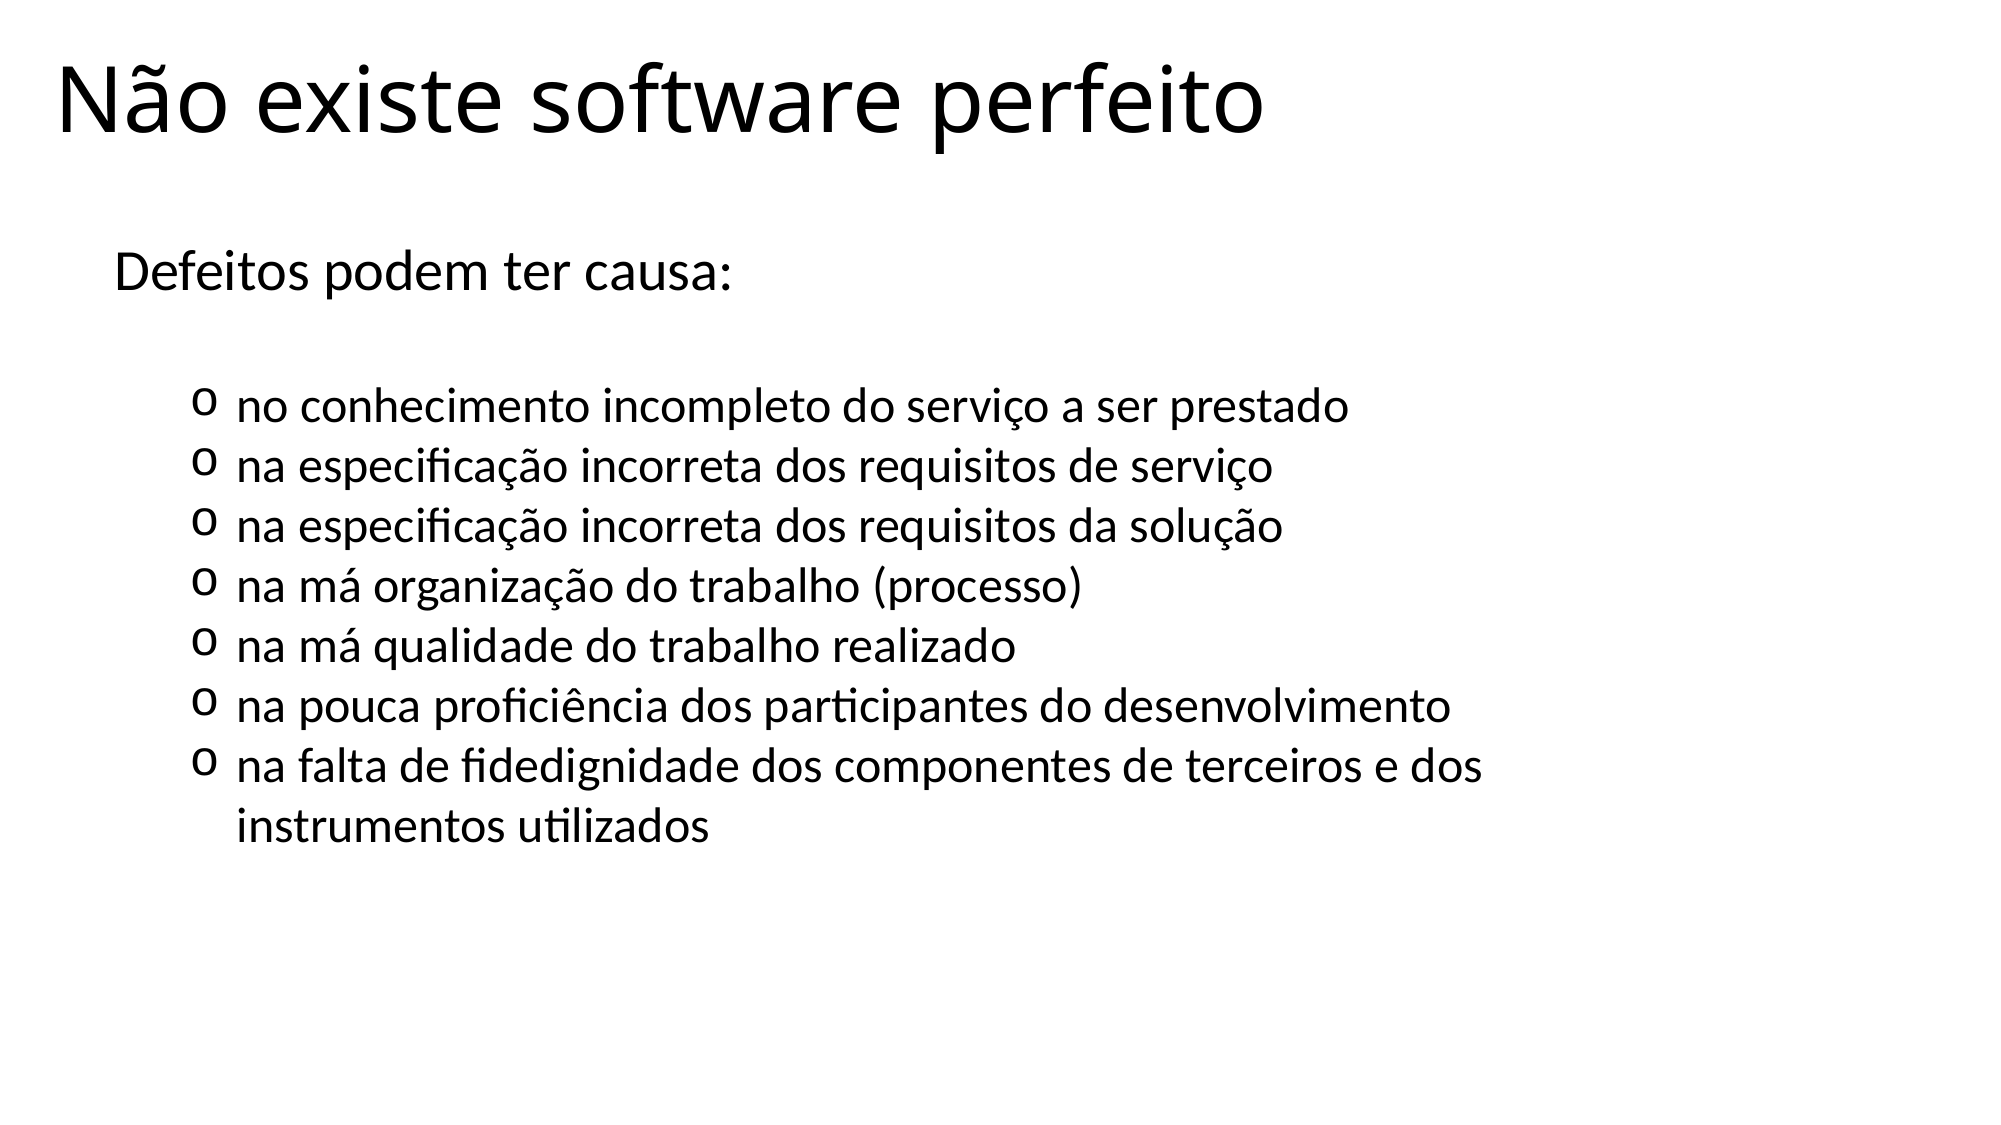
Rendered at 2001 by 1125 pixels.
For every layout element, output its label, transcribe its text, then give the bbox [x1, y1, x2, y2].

text_box Defeitos podem ter causa: no conhecimento incompleto do serviço a ser prestado na especificação incorreta dos requisitos de serviço na especificação incorreta dos requisitos da solução na má organização do trabalho (processo) na má qualidade do trabalho realizado na pouca proficiência dos participantes do desenvolvimento na falta de fidedignidade dos componentes de terceiros e dos instrumentos utilizados [99, 224, 1763, 860]
title Não existe software perfeito [50, 36, 1525, 229]
